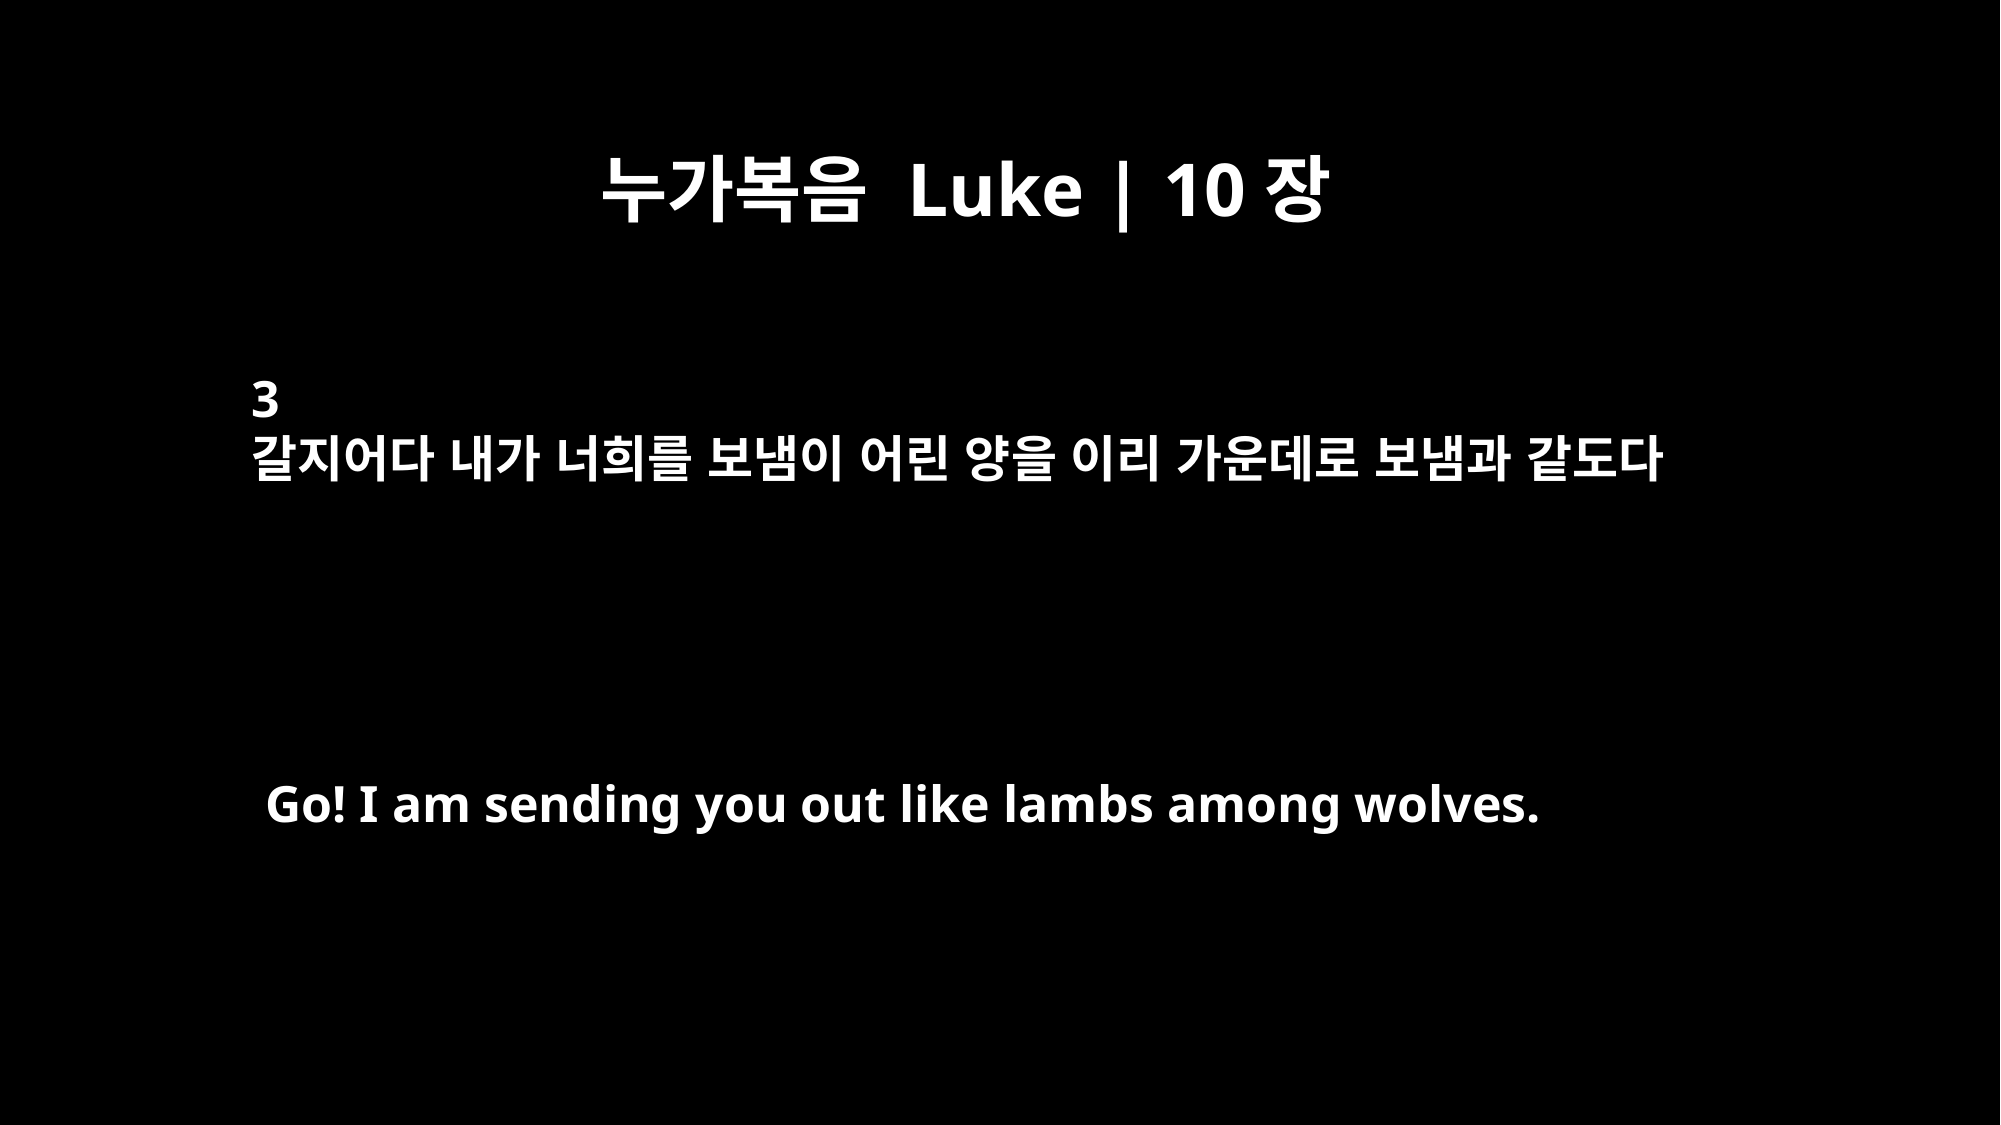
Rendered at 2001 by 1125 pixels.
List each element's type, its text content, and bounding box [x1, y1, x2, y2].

text_box Go! I am sending you out like lambs among wolves. [250, 764, 1557, 840]
text_box 누가복음 Luke | 10장 [585, 136, 1347, 239]
text_box 3 갈지어다 내가 너희를 보냄이 어린 양을 이리 가운데로 보냄과 같도다 [236, 359, 1681, 495]
